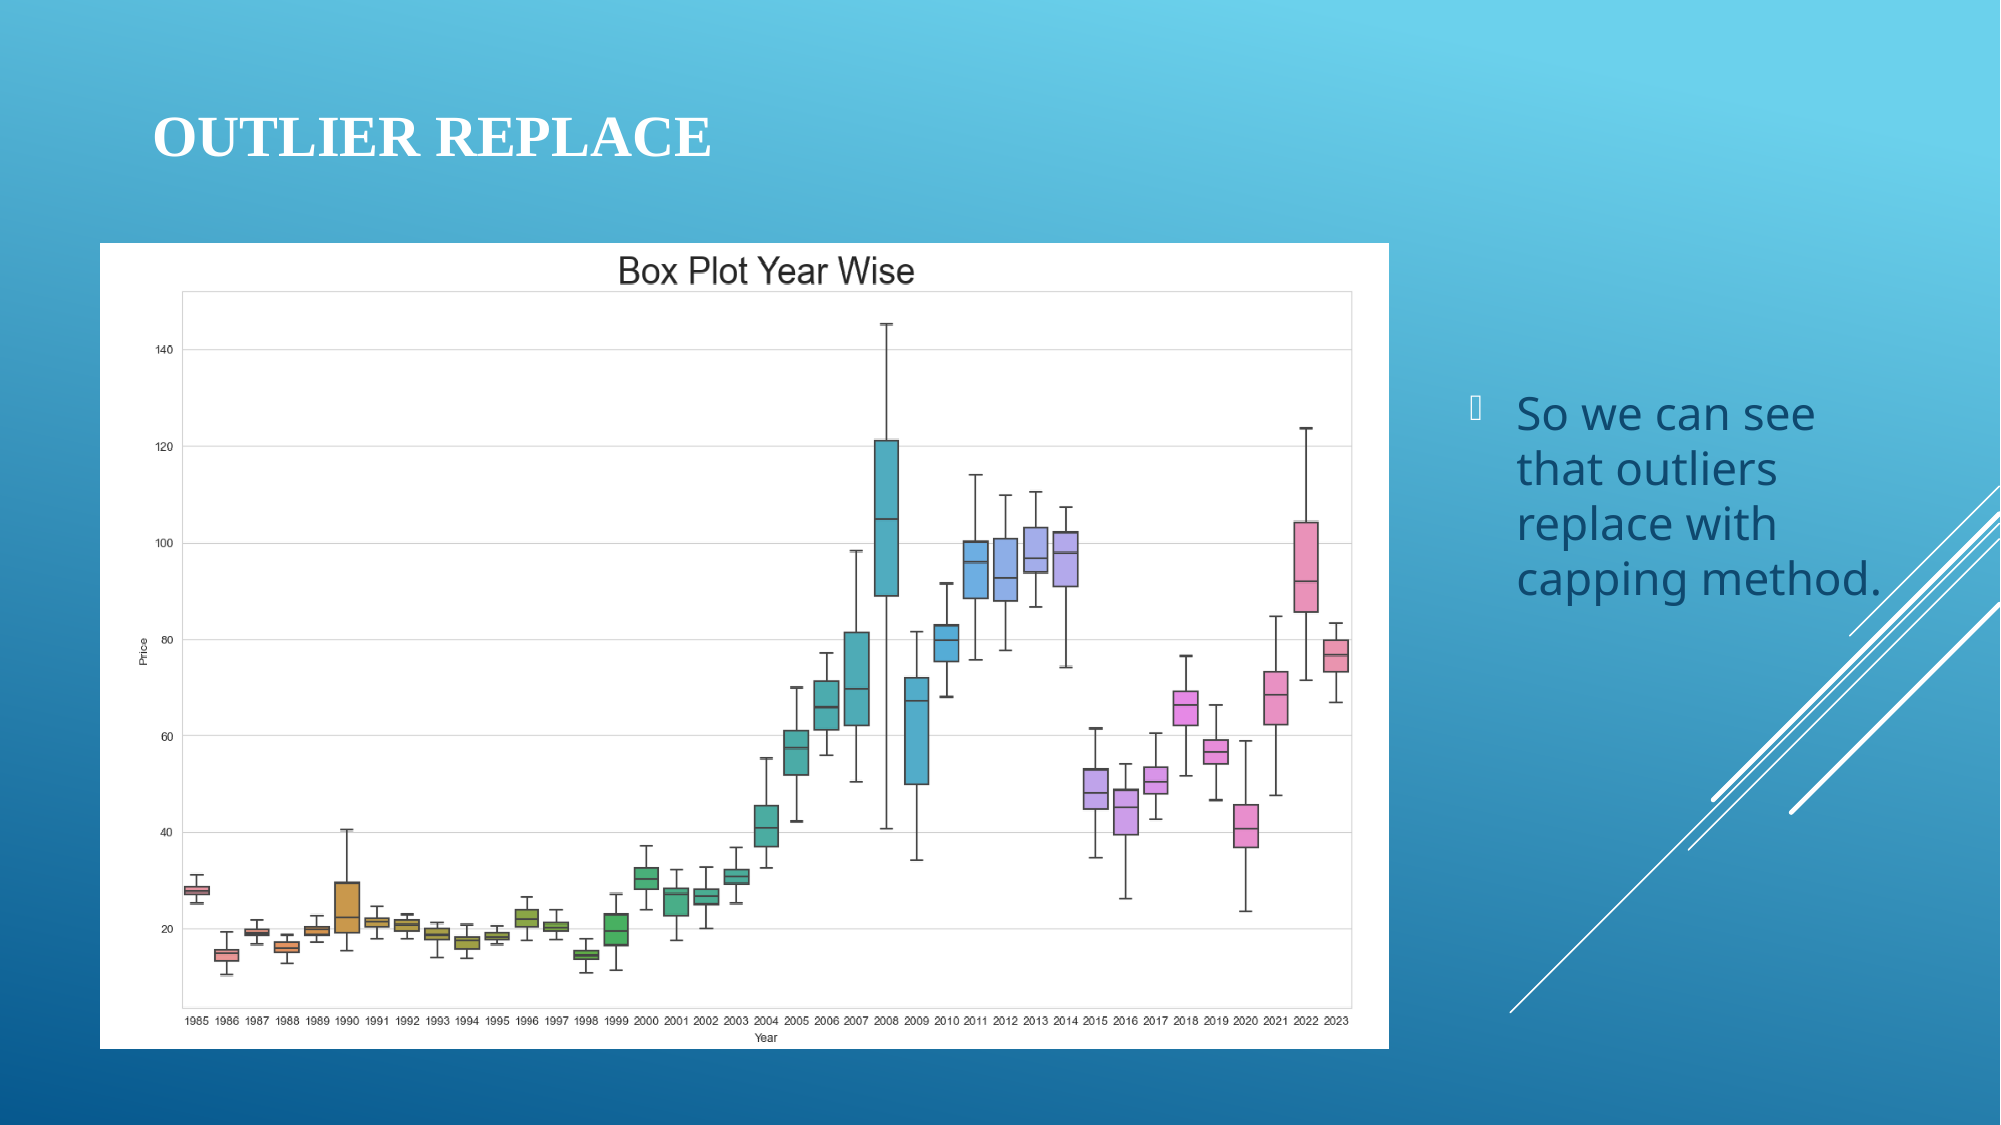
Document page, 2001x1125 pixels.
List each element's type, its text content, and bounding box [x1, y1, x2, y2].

title OUTLIER REPLACE [137, 59, 1863, 207]
list So we can see that outliers replace with capping method. [1454, 276, 1917, 713]
picture [100, 243, 1389, 1049]
